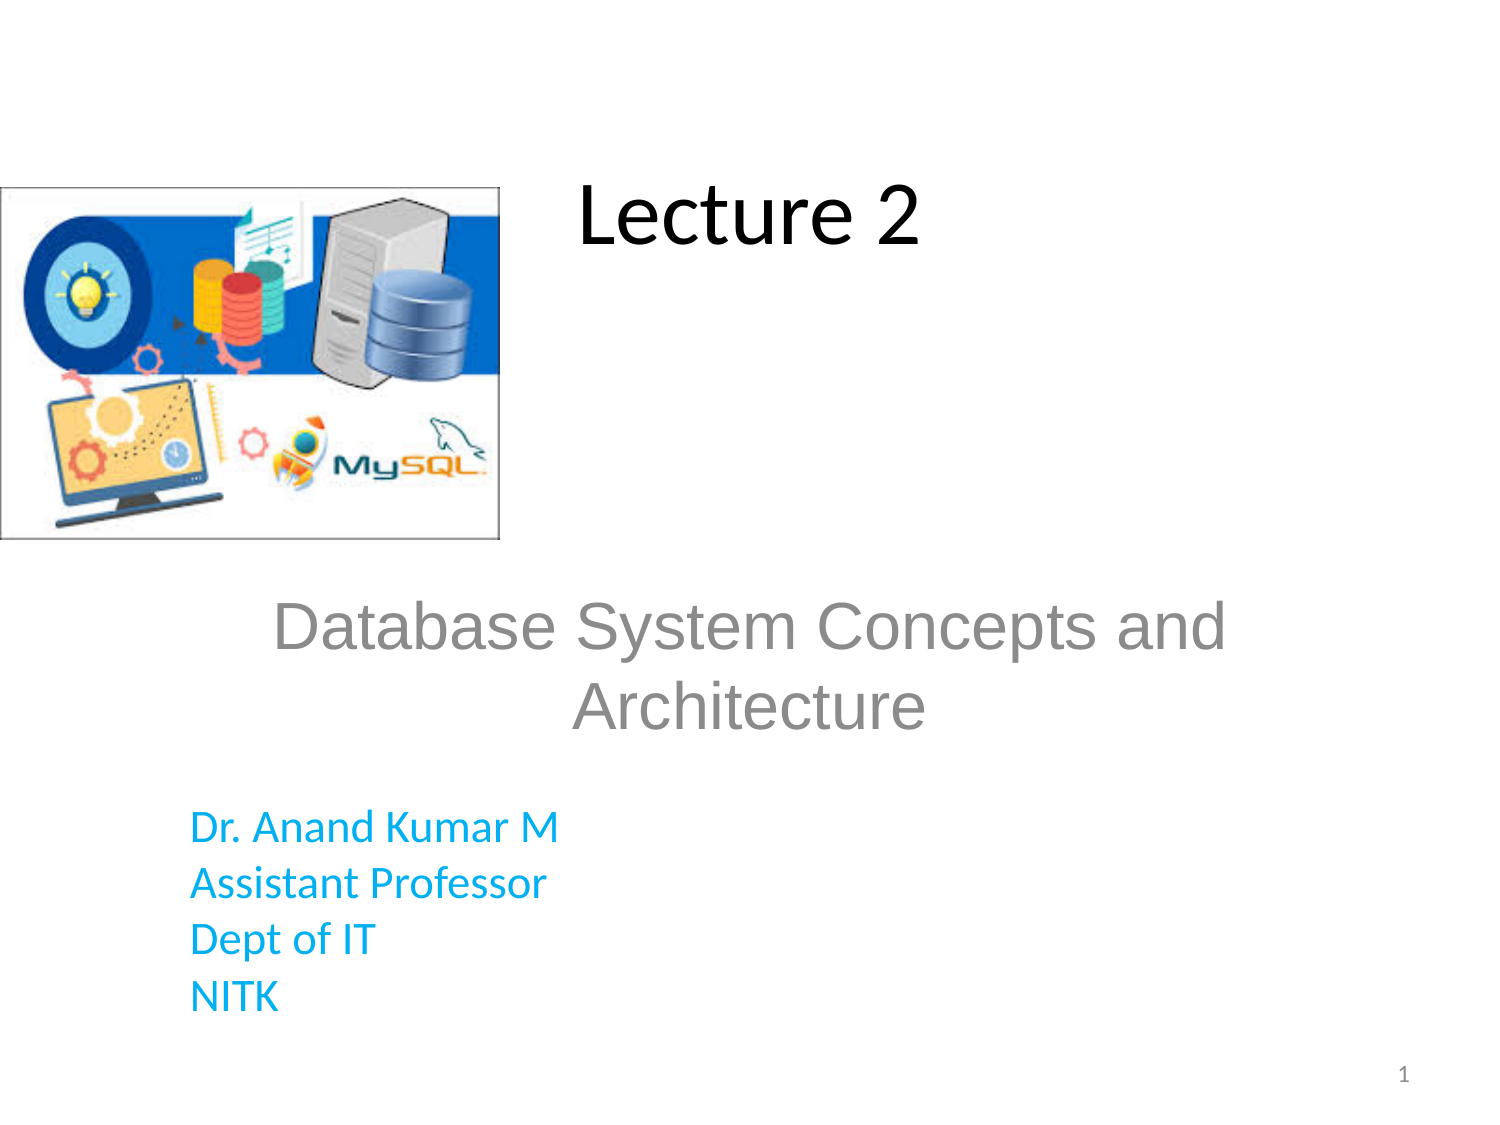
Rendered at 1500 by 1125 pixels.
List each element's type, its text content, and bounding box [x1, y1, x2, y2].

text_box Dr. Anand Kumar M Assistant Professor Dept of IT NITK [174, 787, 1450, 1029]
picture [0, 187, 501, 540]
title Lecture 2 [112, 87, 1388, 329]
subtitle Database System Concepts and Architecture [225, 575, 1275, 787]
slide_number 1 [1074, 1042, 1425, 1103]
